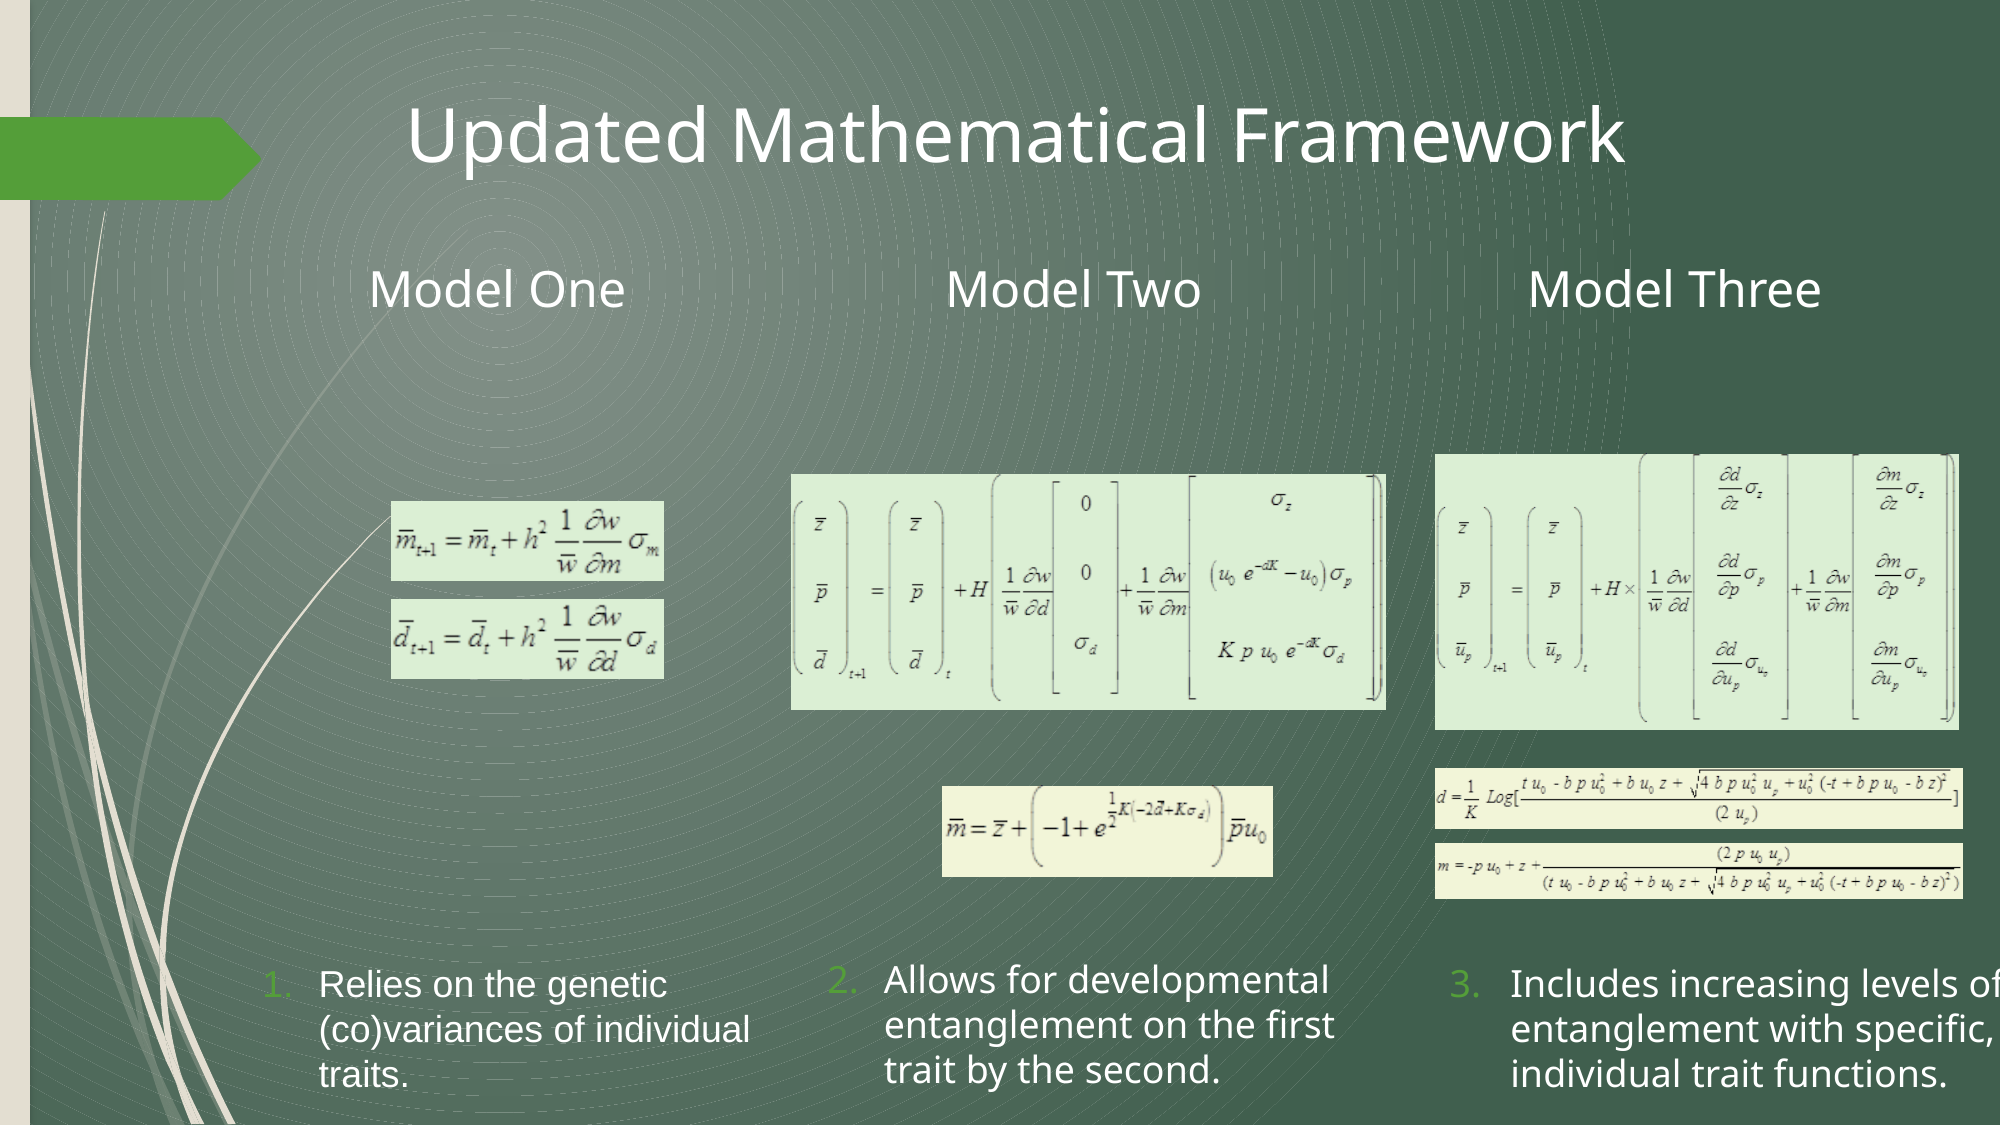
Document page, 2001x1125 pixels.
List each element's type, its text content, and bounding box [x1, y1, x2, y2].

list Model Two [930, 230, 1247, 326]
list Allows for developmental entanglement on the first trait by the second. [812, 948, 1403, 1122]
picture [790, 473, 1387, 711]
picture [390, 500, 665, 581]
list Includes increasing levels of entanglement with specific, individual trait functions. [1434, 952, 2000, 1125]
picture [1434, 453, 1960, 731]
picture [390, 598, 665, 680]
text_box Model Three [1512, 230, 1854, 326]
list Relies on the genetic (co)variances of individual traits. [247, 952, 812, 1122]
picture [1434, 842, 1964, 900]
title Updated Mathematical Framework [390, 80, 1853, 196]
list Model One [353, 230, 665, 326]
picture [941, 785, 1274, 878]
picture [1434, 767, 1964, 830]
